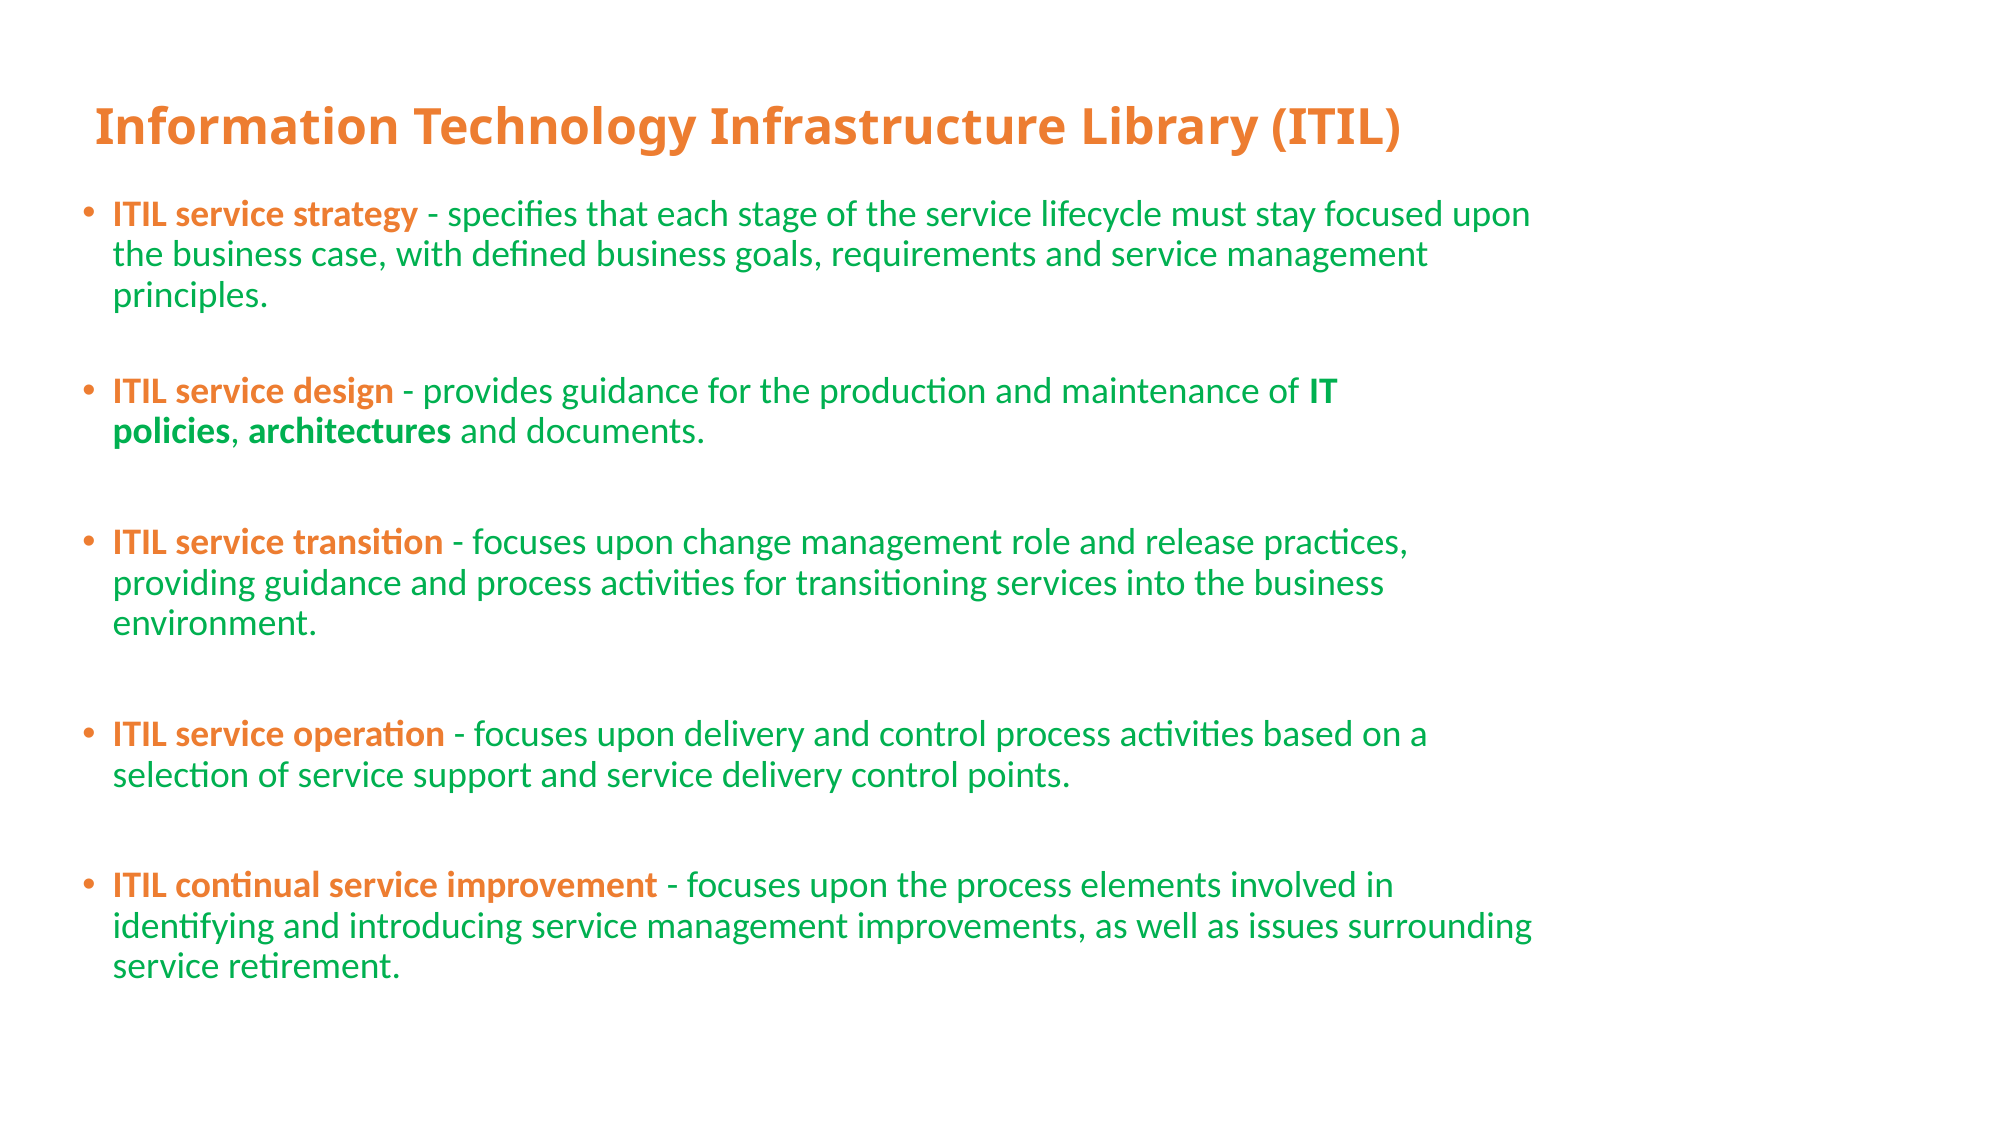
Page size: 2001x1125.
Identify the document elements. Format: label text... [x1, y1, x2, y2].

list ITIL service strategy - specifies that each stage of the service lifecycle must stay focused upon the business case, with defined business goals, requirements and service management principles. ITIL service design - provides guidance for the production and maintenance of IT policies, architectures and documents. ITIL service transition - focuses upon change management role and release practices, providing guidance and process activities for transitioning services into the business environment. ITIL service operation - focuses upon delivery and control process activities based on a selection of service support and service delivery control points. ITIL continual service improvement - focuses upon the process elements involved in identifying and introducing service management improvements, as well as issues surrounding service retirement. [6, 186, 1550, 996]
title Information Technology Infrastructure Library (ITIL) [80, 90, 1491, 168]
